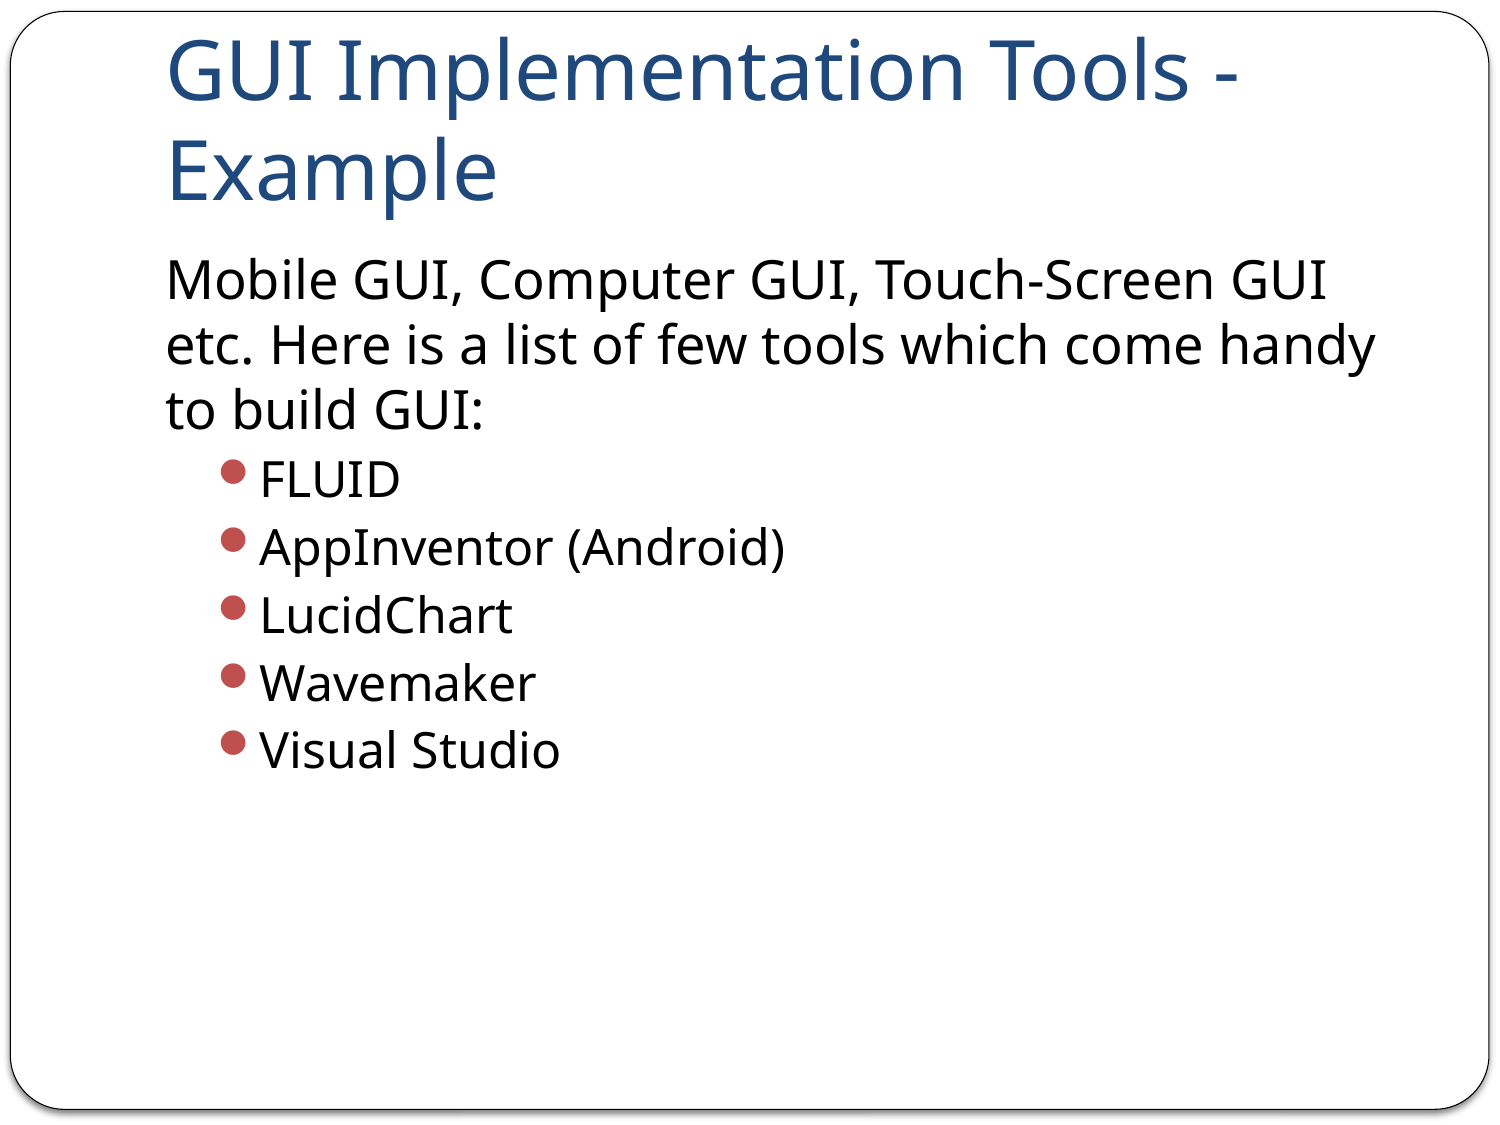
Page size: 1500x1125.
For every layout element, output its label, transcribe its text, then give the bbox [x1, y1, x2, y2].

list Mobile GUI, Computer GUI, Touch-Screen GUI etc. Here is a list of few tools which come handy to build GUI: FLUID AppInventor (Android) LucidChart Wavemaker Visual Studio [150, 237, 1425, 736]
title GUI Implementation Tools - Example [150, 45, 1461, 233]
